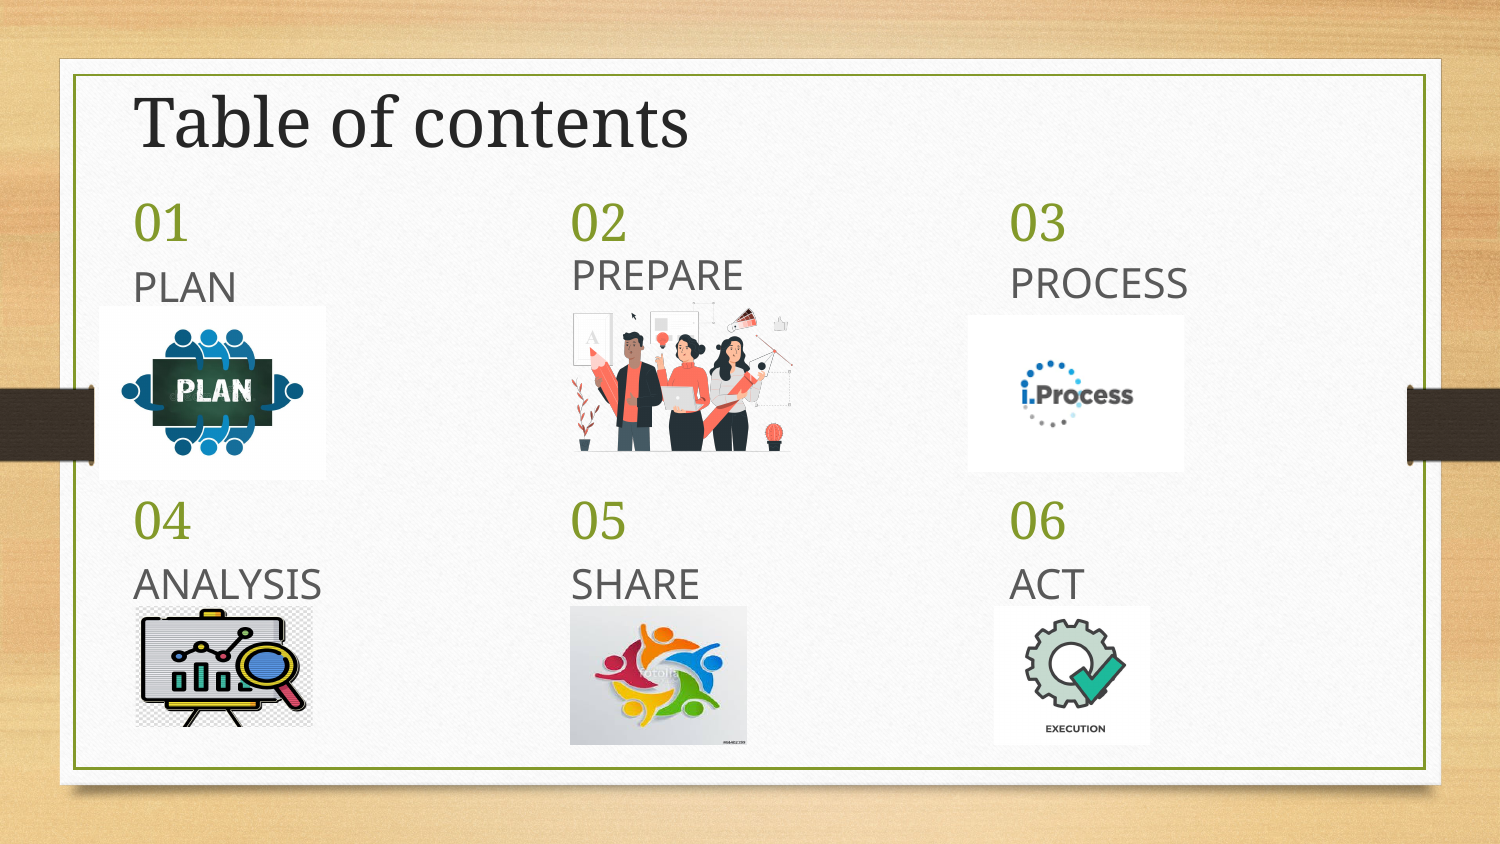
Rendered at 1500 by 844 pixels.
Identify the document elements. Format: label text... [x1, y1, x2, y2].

title 05 [555, 483, 685, 550]
subtitle PLAN [117, 256, 506, 311]
title 02 [555, 185, 685, 252]
subtitle SHARE [555, 558, 945, 663]
subtitle PREPARE [555, 260, 945, 354]
subtitle PROCESS [994, 260, 1382, 363]
title 03 [994, 185, 1124, 252]
subtitle ACT [994, 558, 1382, 663]
title 01 [118, 185, 247, 252]
subtitle [528, 408, 955, 476]
title 04 [118, 483, 247, 550]
title Table of contents [118, 72, 1382, 167]
title 06 [994, 483, 1124, 550]
subtitle ANALYSIS [118, 558, 507, 663]
picture [0, 0, 1500, 844]
